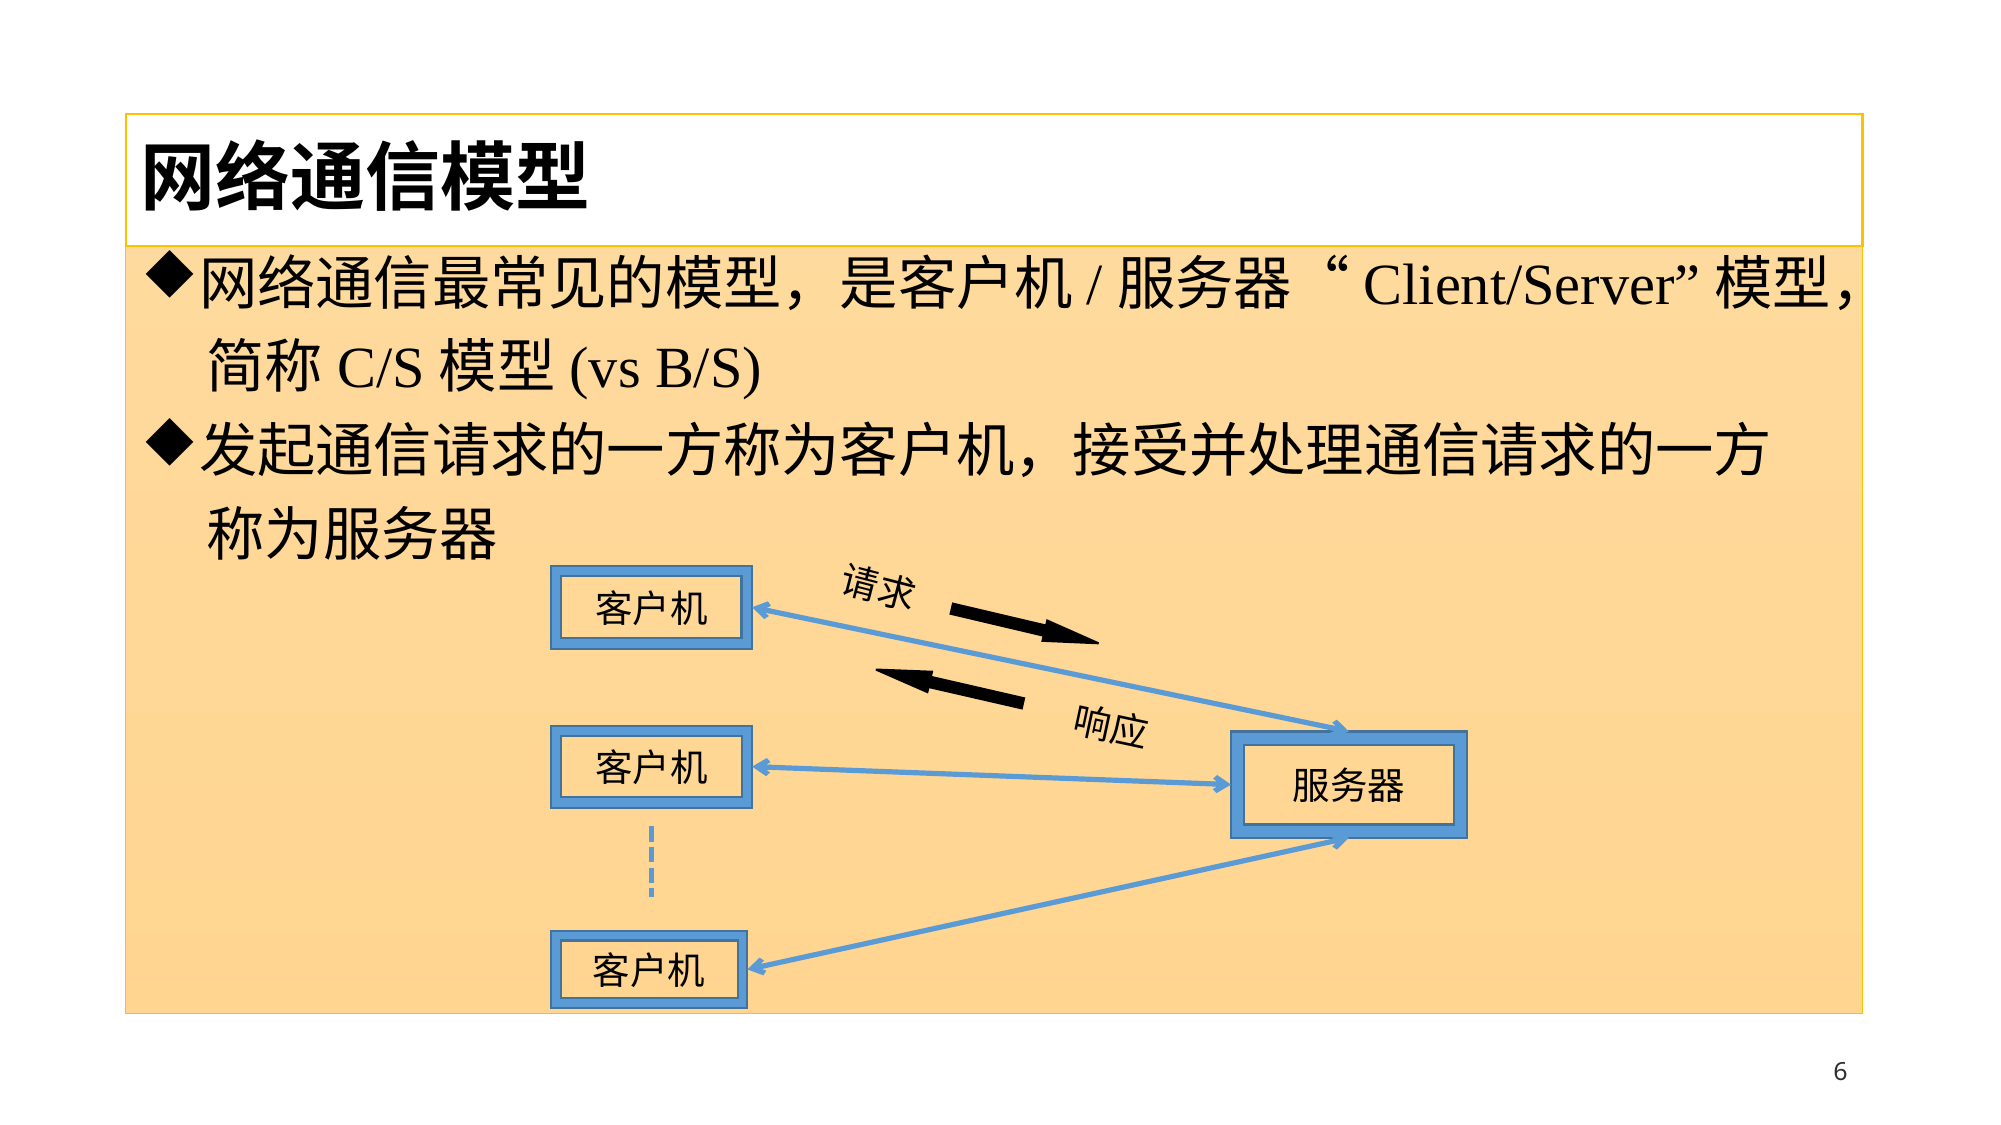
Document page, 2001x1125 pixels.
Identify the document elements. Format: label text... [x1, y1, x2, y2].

title 网络通信模型 [125, 113, 1864, 247]
slide_number 5 [1412, 1042, 1863, 1103]
list 网络通信最常见的模型，是客户机/服务器“Client/Server”模型， 简称C/S模型(vs B/S) 发起通信请求的一方称为客户机，接受并处理通信请求的一方 称为服务器 [125, 246, 1863, 1014]
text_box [551, 566, 1468, 1008]
